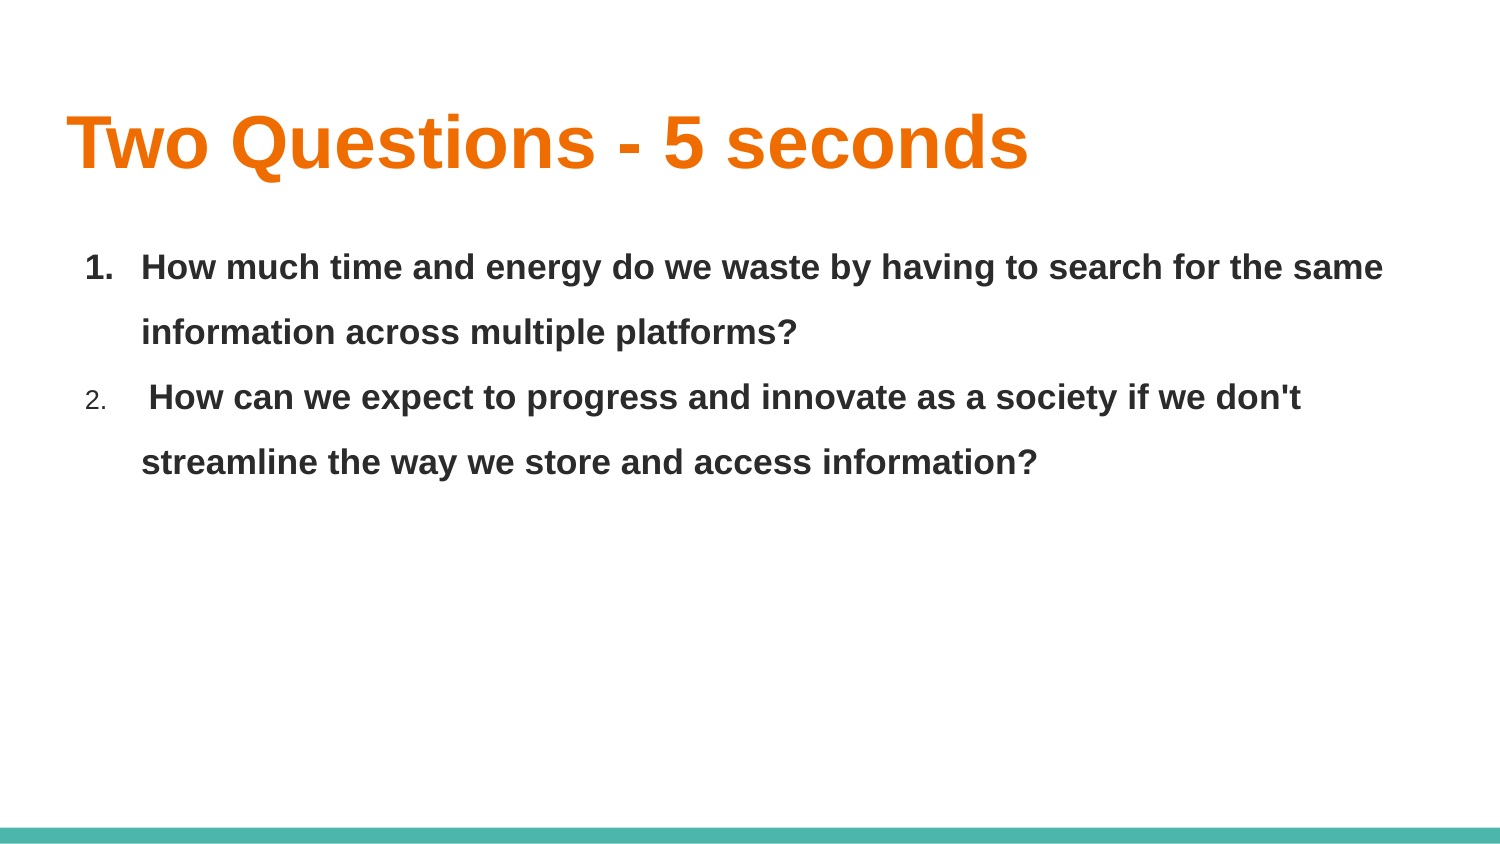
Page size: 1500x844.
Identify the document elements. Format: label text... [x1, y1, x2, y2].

title Two Questions - 5 seconds [51, 85, 1449, 202]
list How much time and energy do we waste by having to search for the same information across multiple platforms? How can we expect to progress and innovate as a society if we don't streamline the way we store and access information? [51, 207, 1449, 750]
